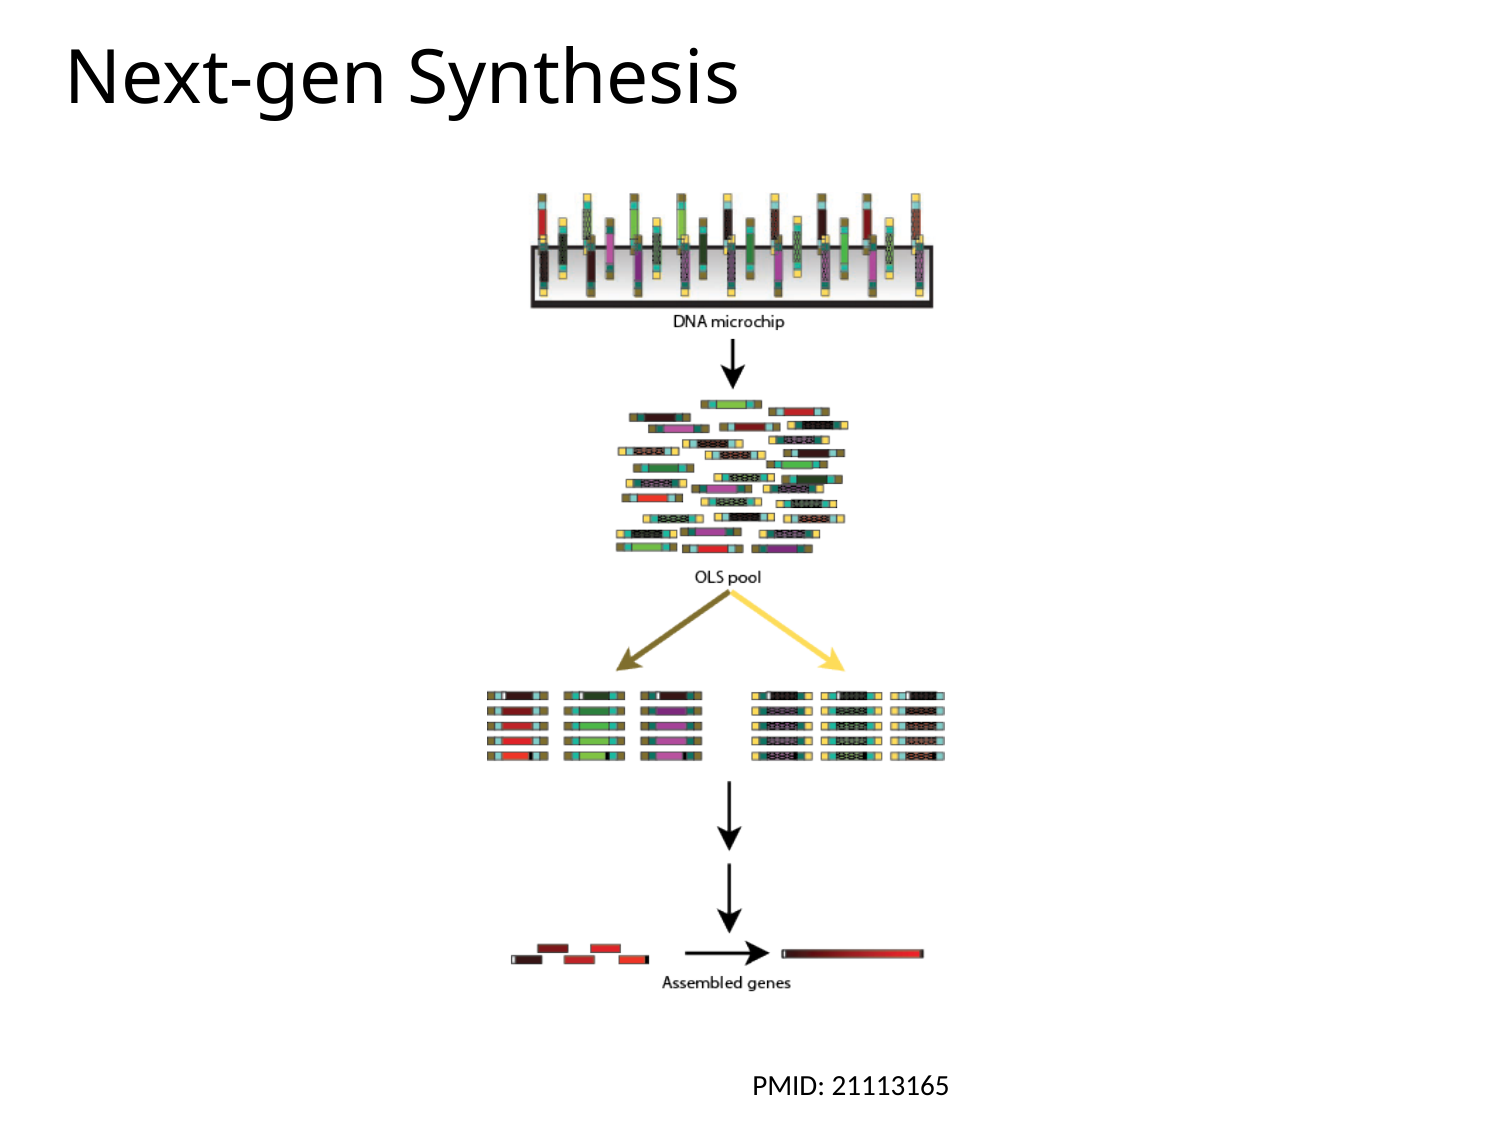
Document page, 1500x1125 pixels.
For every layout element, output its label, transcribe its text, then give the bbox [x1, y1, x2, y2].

picture [487, 192, 945, 994]
text_box PMID: 21113165 [737, 1059, 1075, 1109]
text_box Next-gen Synthesis [49, 21, 1463, 127]
